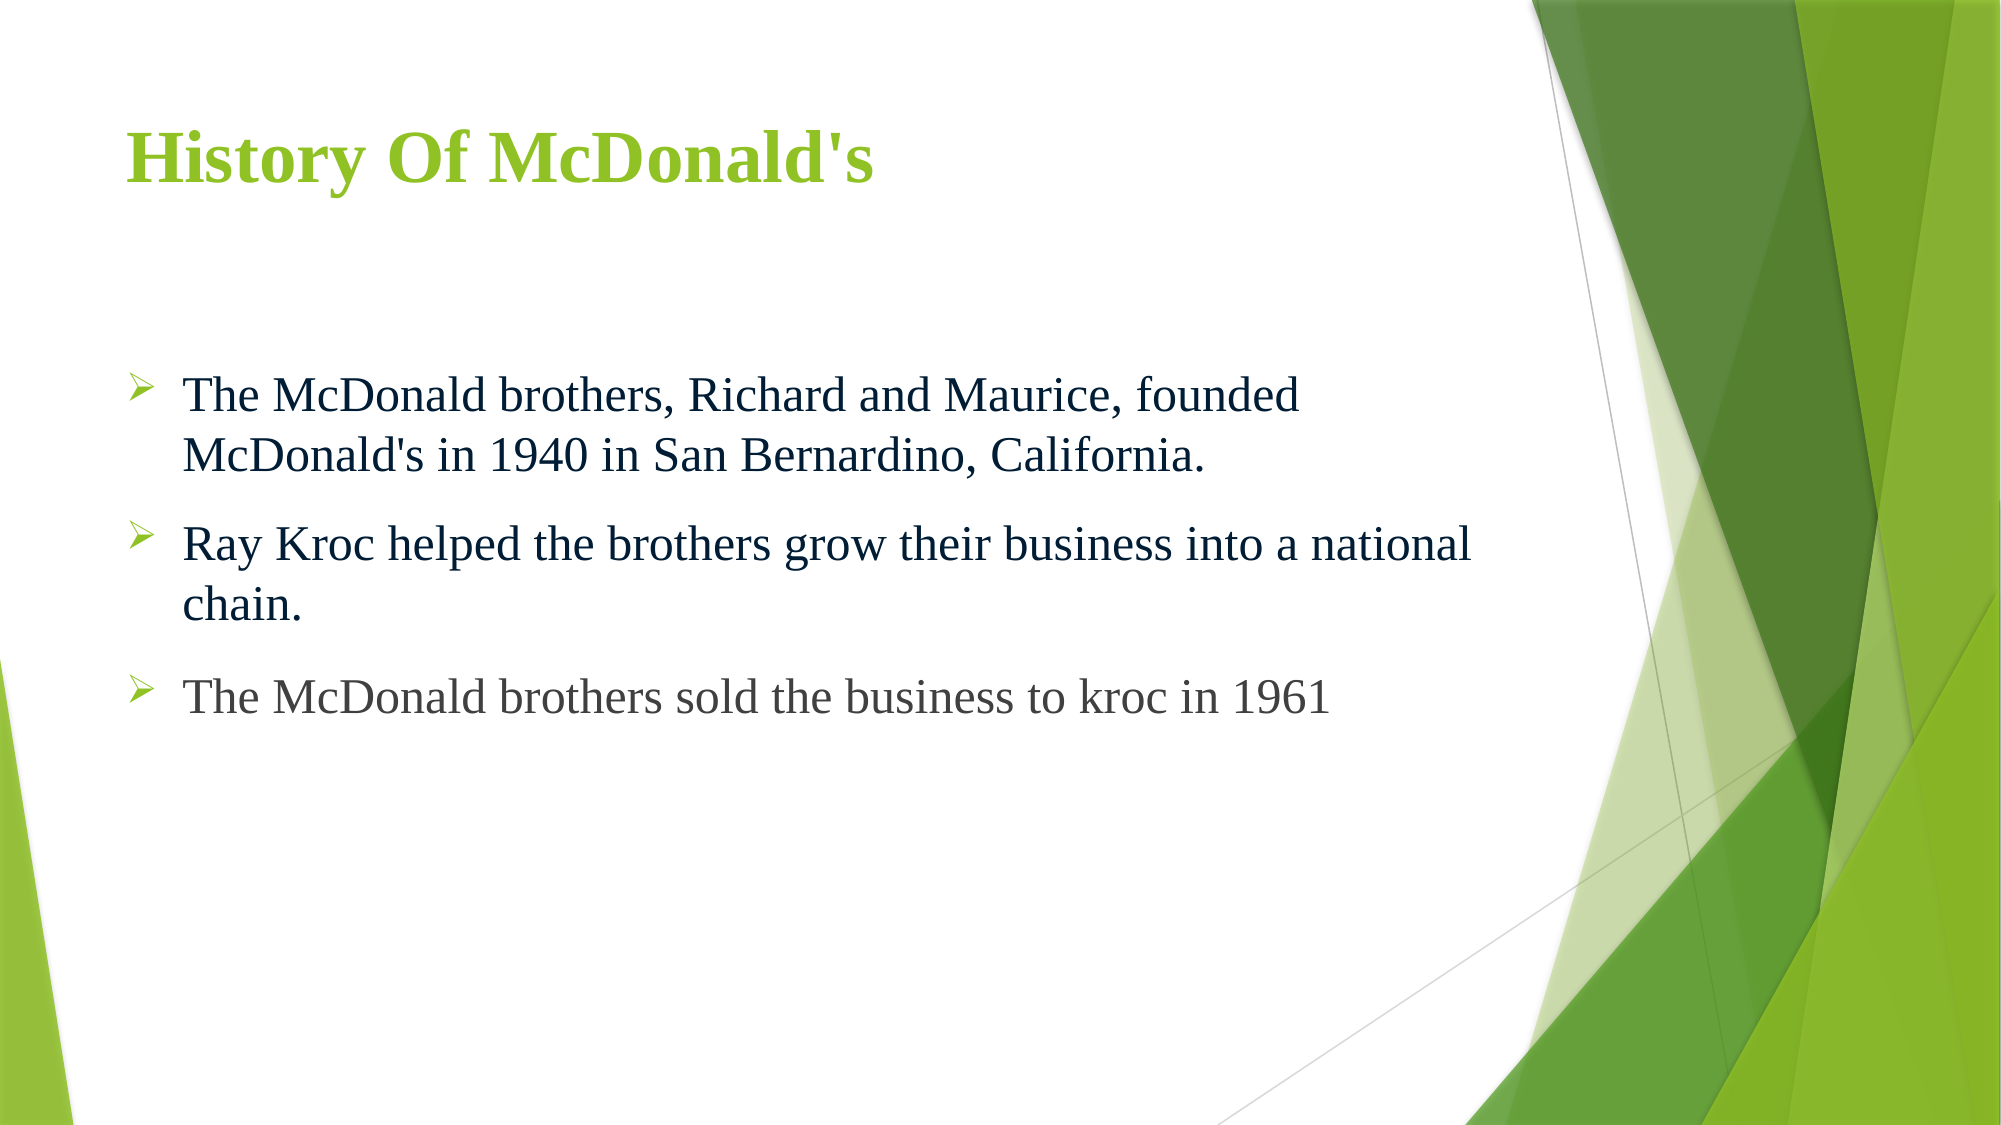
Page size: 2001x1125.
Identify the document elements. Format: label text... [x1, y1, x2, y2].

list The McDonald brothers, Richard and Maurice, founded McDonald's in 1940 in San Bernardino, California. Ray Kroc helped the brothers grow their business into a national chain. The McDonald brothers sold the business to kroc in 1961 [111, 354, 1522, 992]
title History Of McDonald's [111, 99, 1522, 317]
